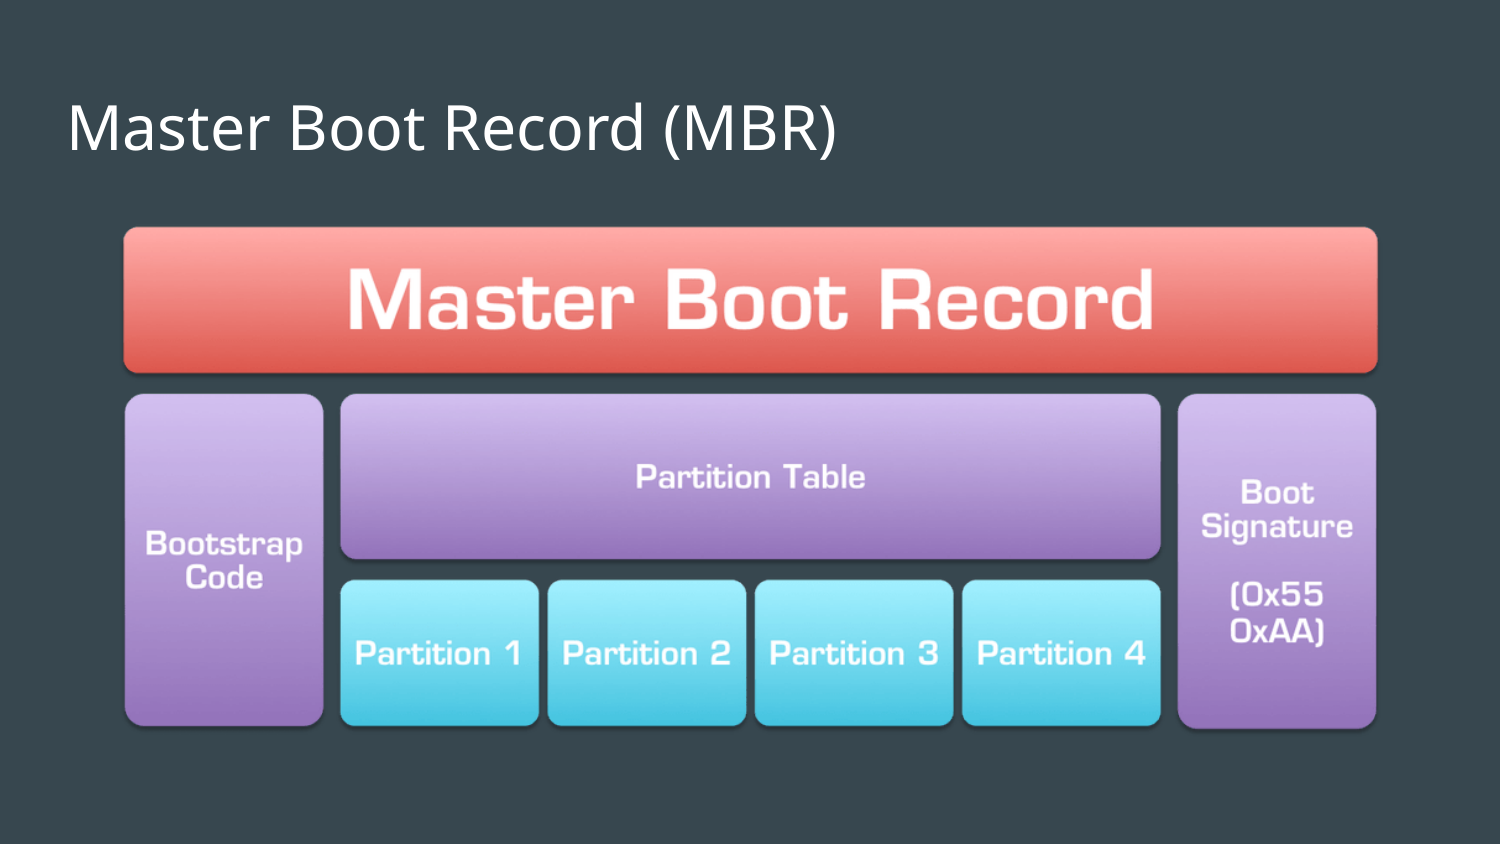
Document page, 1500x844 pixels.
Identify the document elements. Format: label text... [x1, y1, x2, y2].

title Master Boot Record (MBR) [51, 72, 1449, 167]
picture [116, 224, 1383, 739]
